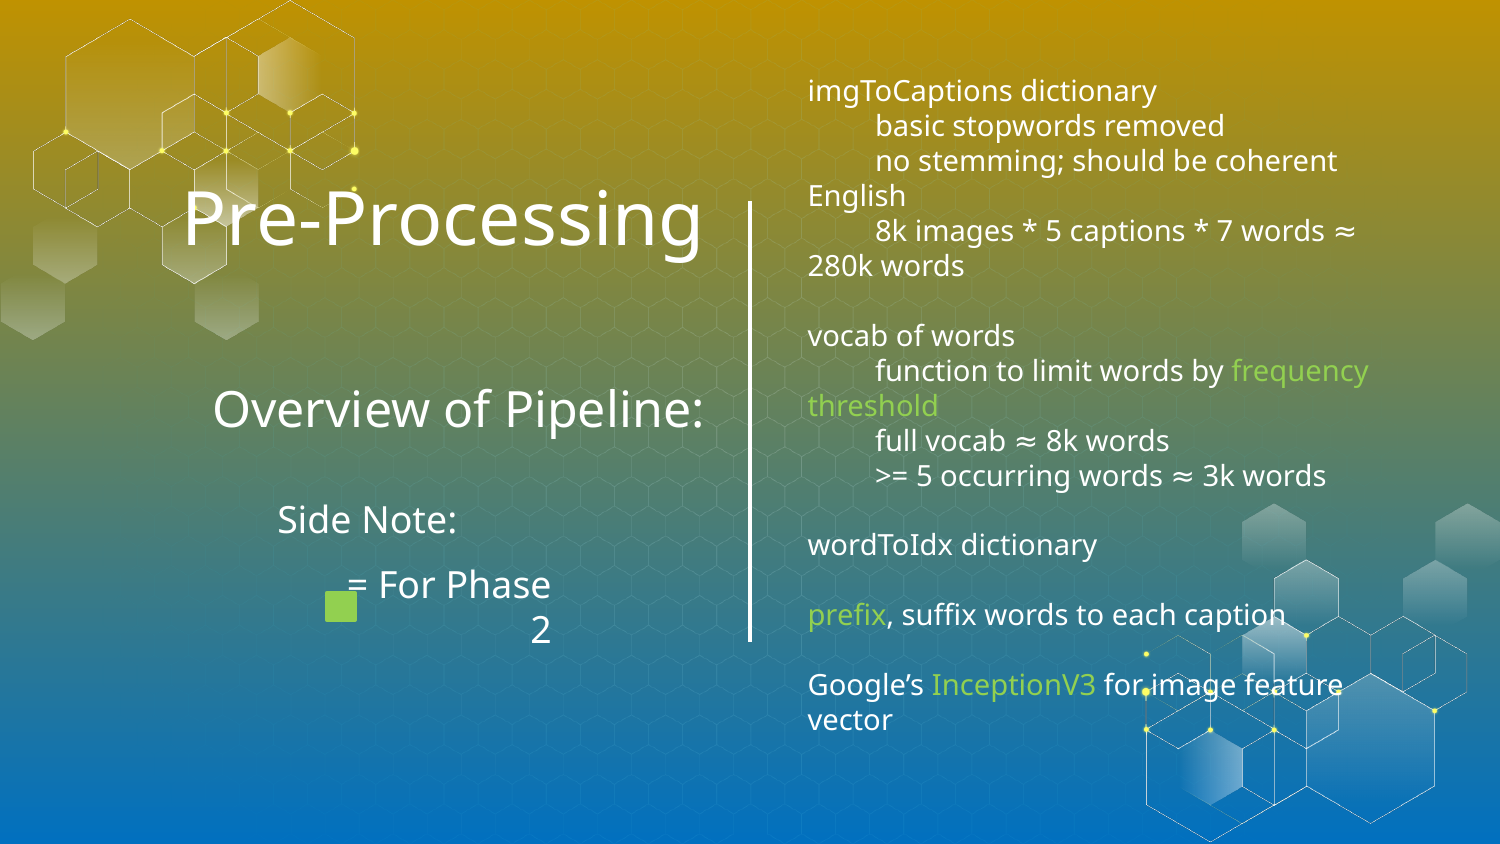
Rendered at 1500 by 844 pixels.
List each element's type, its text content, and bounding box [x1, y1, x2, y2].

text_box imgToCaptions dictionary basic stopwords removed no stemming; should be coherent English 8k images * 5 captions * 7 words ≈ 280k words vocab of words function to limit words by frequency threshold full vocab ≈ 8k words >= 5 occurring words ≈ 3k words wordToIdx dictionary prefix, suffix words to each caption Google’s InceptionV3 for image feature vector [792, 169, 1409, 674]
picture [0, 0, 1500, 844]
text_box = For Phase 2 [326, 551, 567, 662]
text_box Side Note: [232, 463, 473, 574]
title Pre-Processing [71, 160, 721, 271]
text_box Overview of Pipeline: [71, 352, 721, 462]
